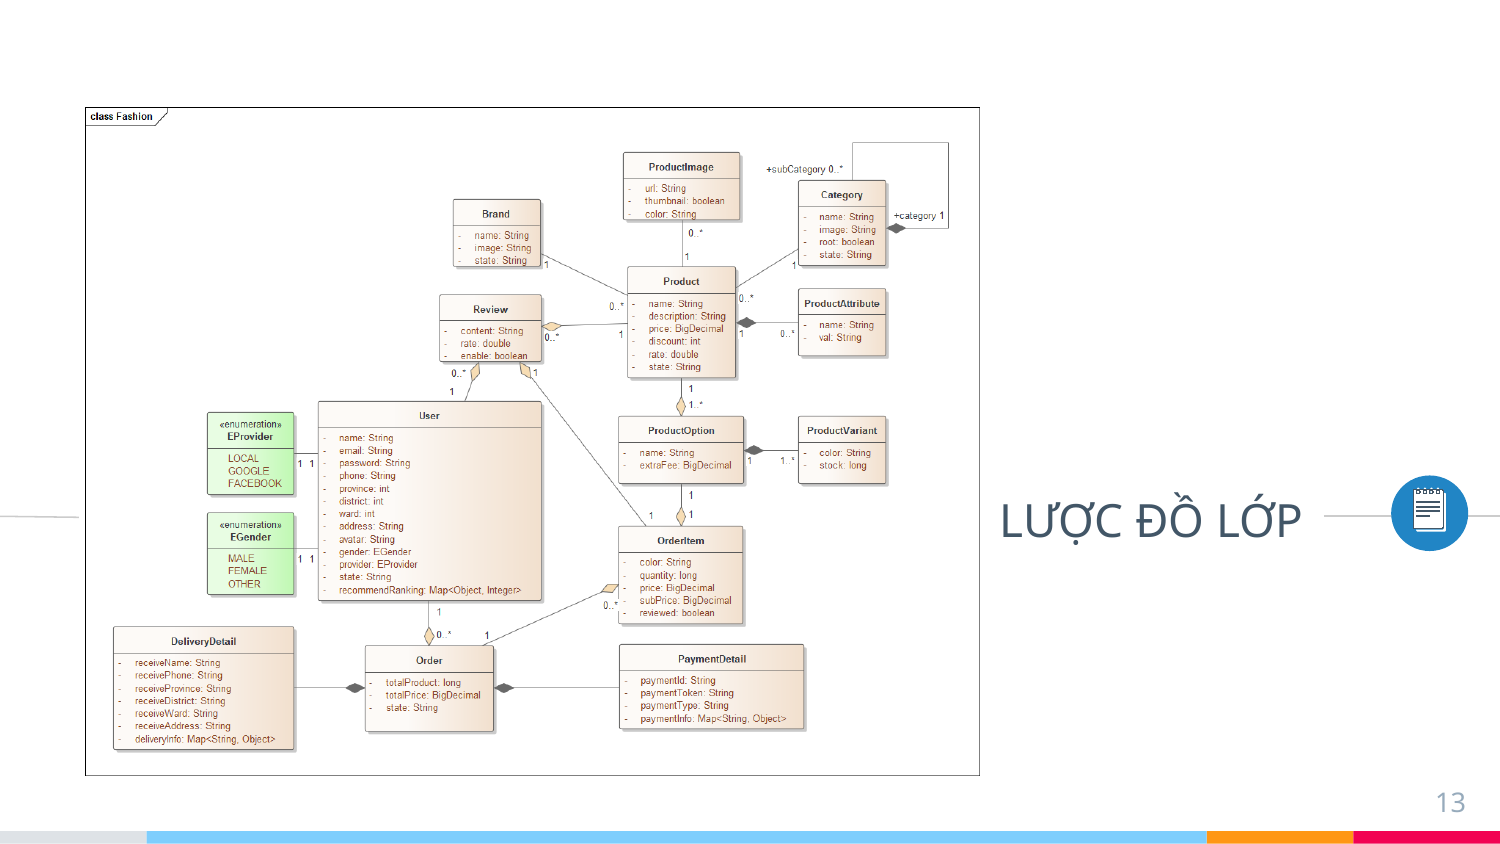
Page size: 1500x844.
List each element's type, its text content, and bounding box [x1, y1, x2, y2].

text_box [1413, 487, 1447, 532]
title LƯỢC ĐỒ LỚP [990, 475, 1399, 562]
picture [78, 100, 986, 781]
text_box [1391, 475, 1469, 515]
text_box [1393, 525, 1467, 552]
slide_number 13 [1391, 770, 1482, 822]
